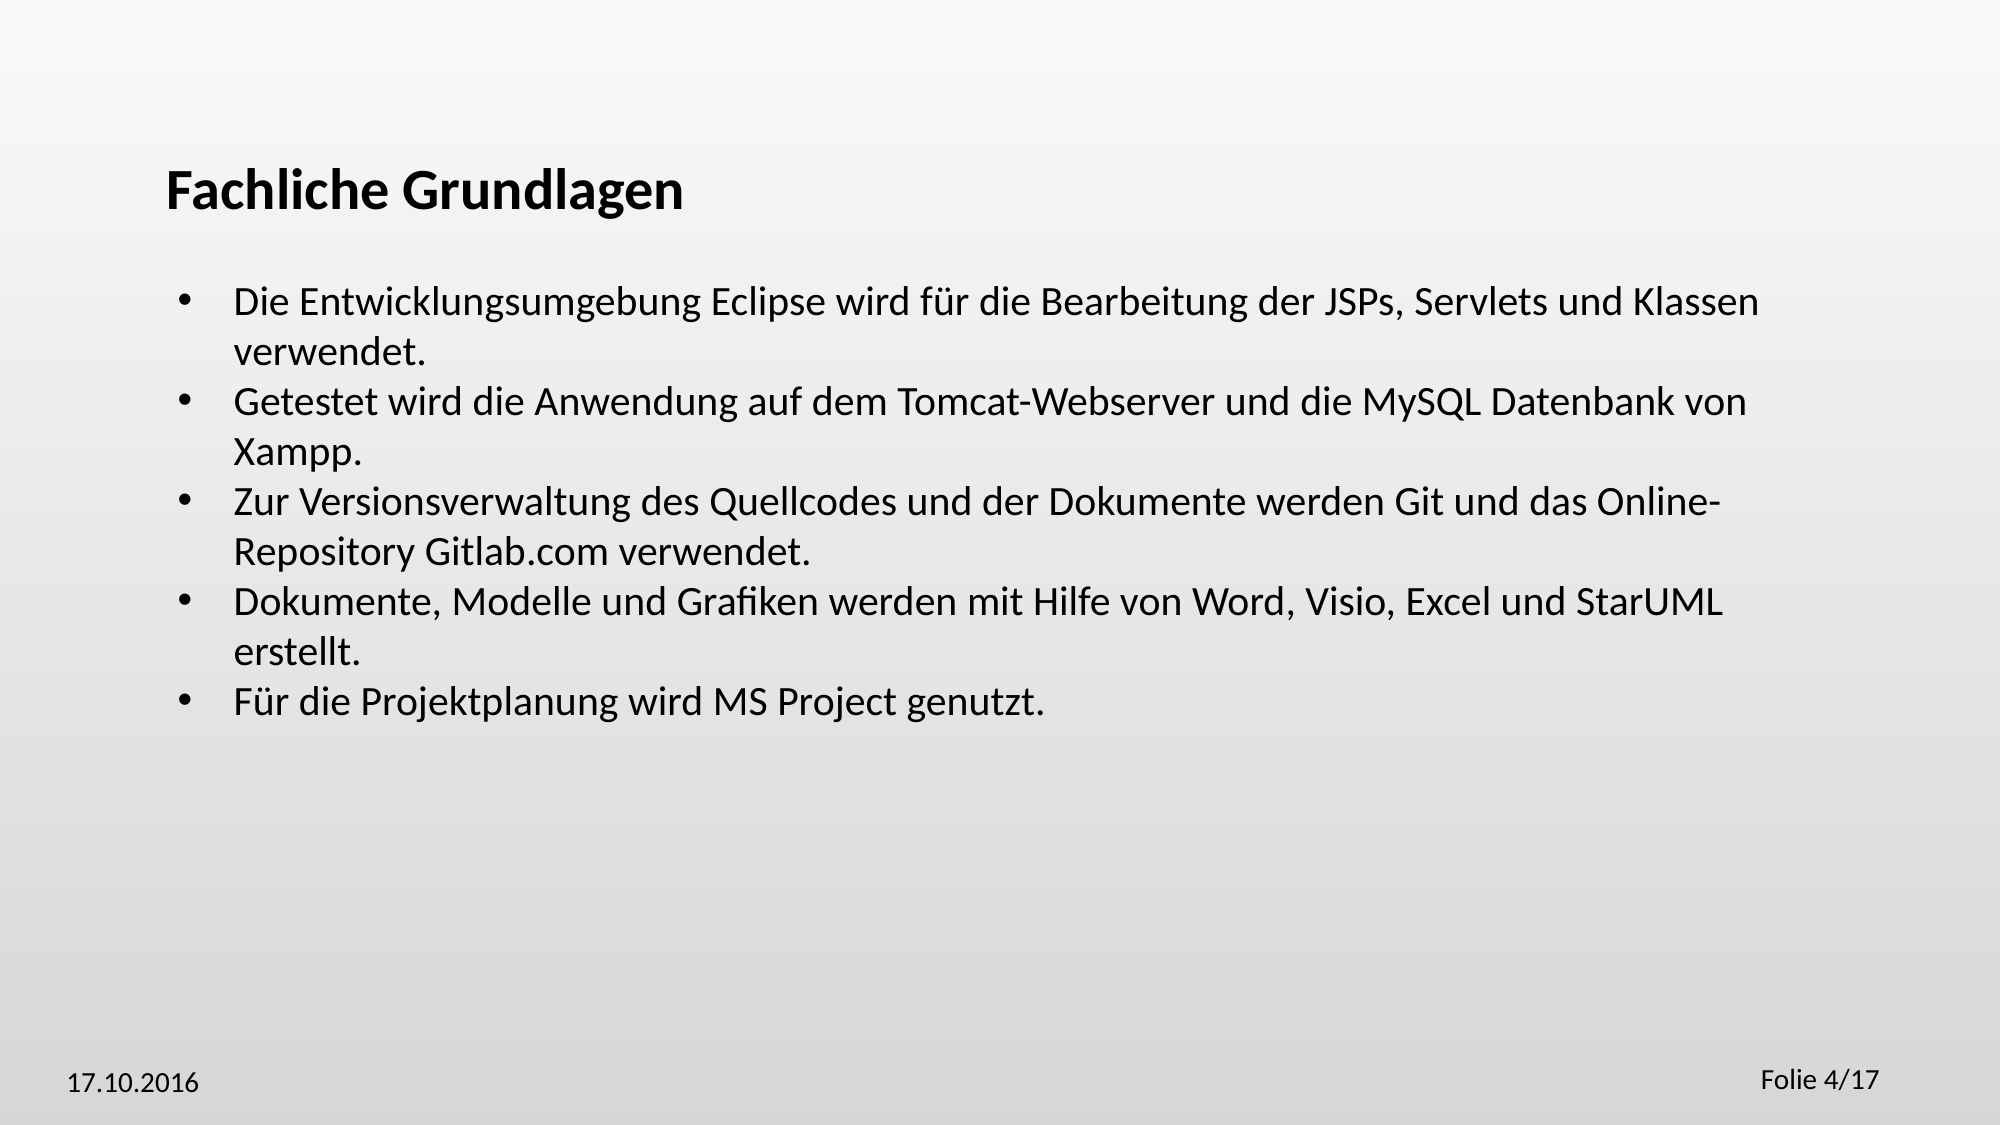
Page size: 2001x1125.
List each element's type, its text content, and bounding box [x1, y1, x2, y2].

text_box Fachliche Grundlagen [151, 144, 1256, 229]
text_box Die Entwicklungsumgebung Eclipse wird für die Bearbeitung der JSPs, Servlets und Klassen verwendet. Getestet wird die Anwendung auf dem Tomcat-Webserver und die MySQL Datenbank von Xampp. Zur Versionsverwaltung des Quellcodes und der Dokumente werden Git und das Online-Repository Gitlab.com verwendet. Dokumente, Modelle und Grafiken werden mit Hilfe von Word, Visio, Excel und StarUML erstellt. Für die Projektplanung wird MS Project genutzt. [162, 266, 1781, 882]
